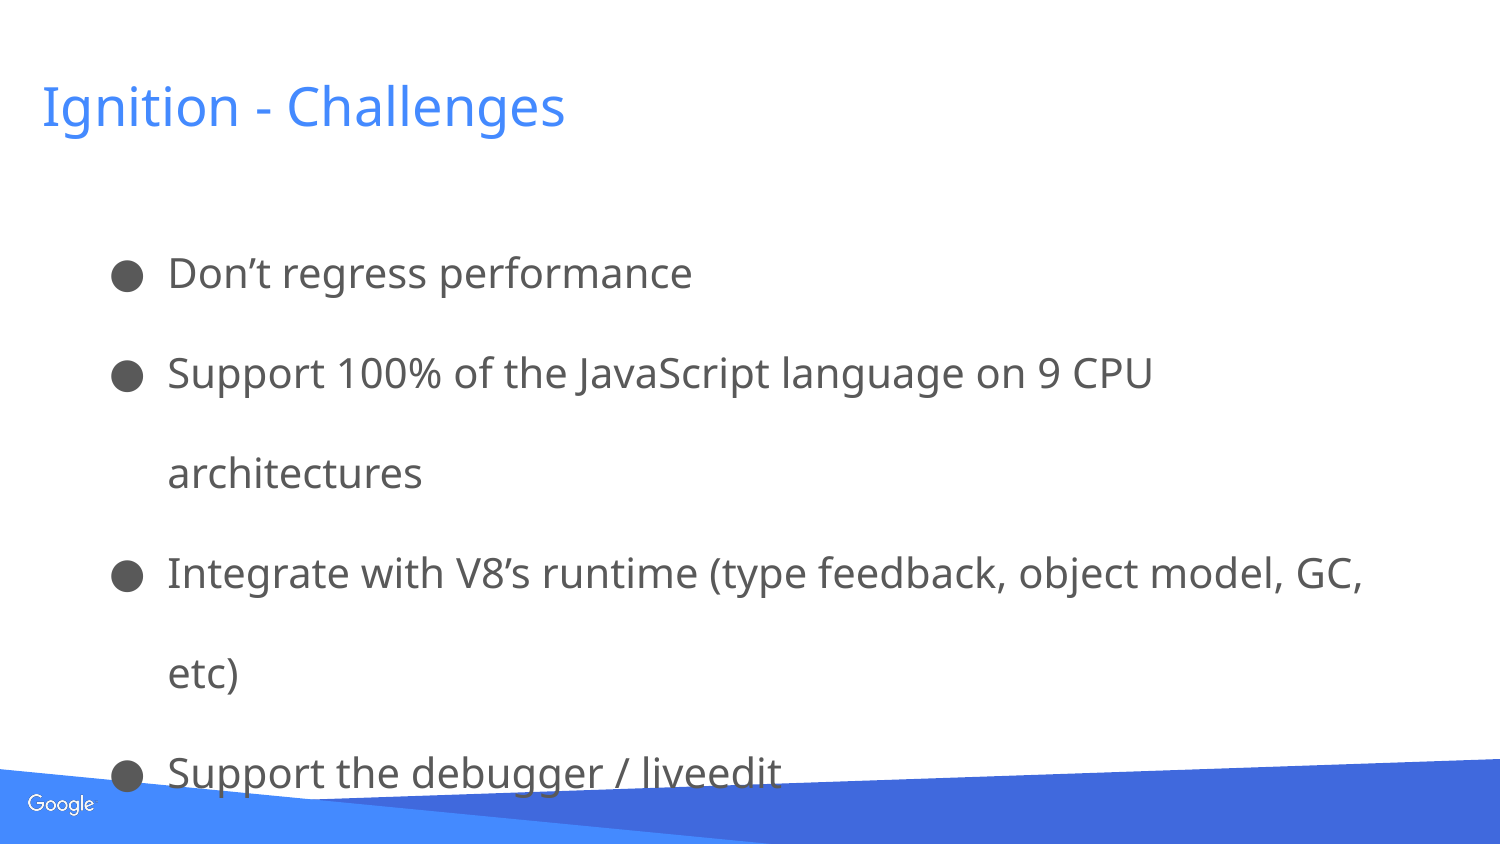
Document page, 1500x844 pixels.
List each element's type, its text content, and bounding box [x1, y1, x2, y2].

picture [28, 794, 98, 816]
title Ignition - Challenges [27, 57, 1113, 182]
list Don’t regress performance Support 100% of the JavaScript language on 9 CPU architectures Integrate with V8’s runtime (type feedback, object model, GC, etc) Support the debugger / liveedit [77, 181, 1427, 696]
